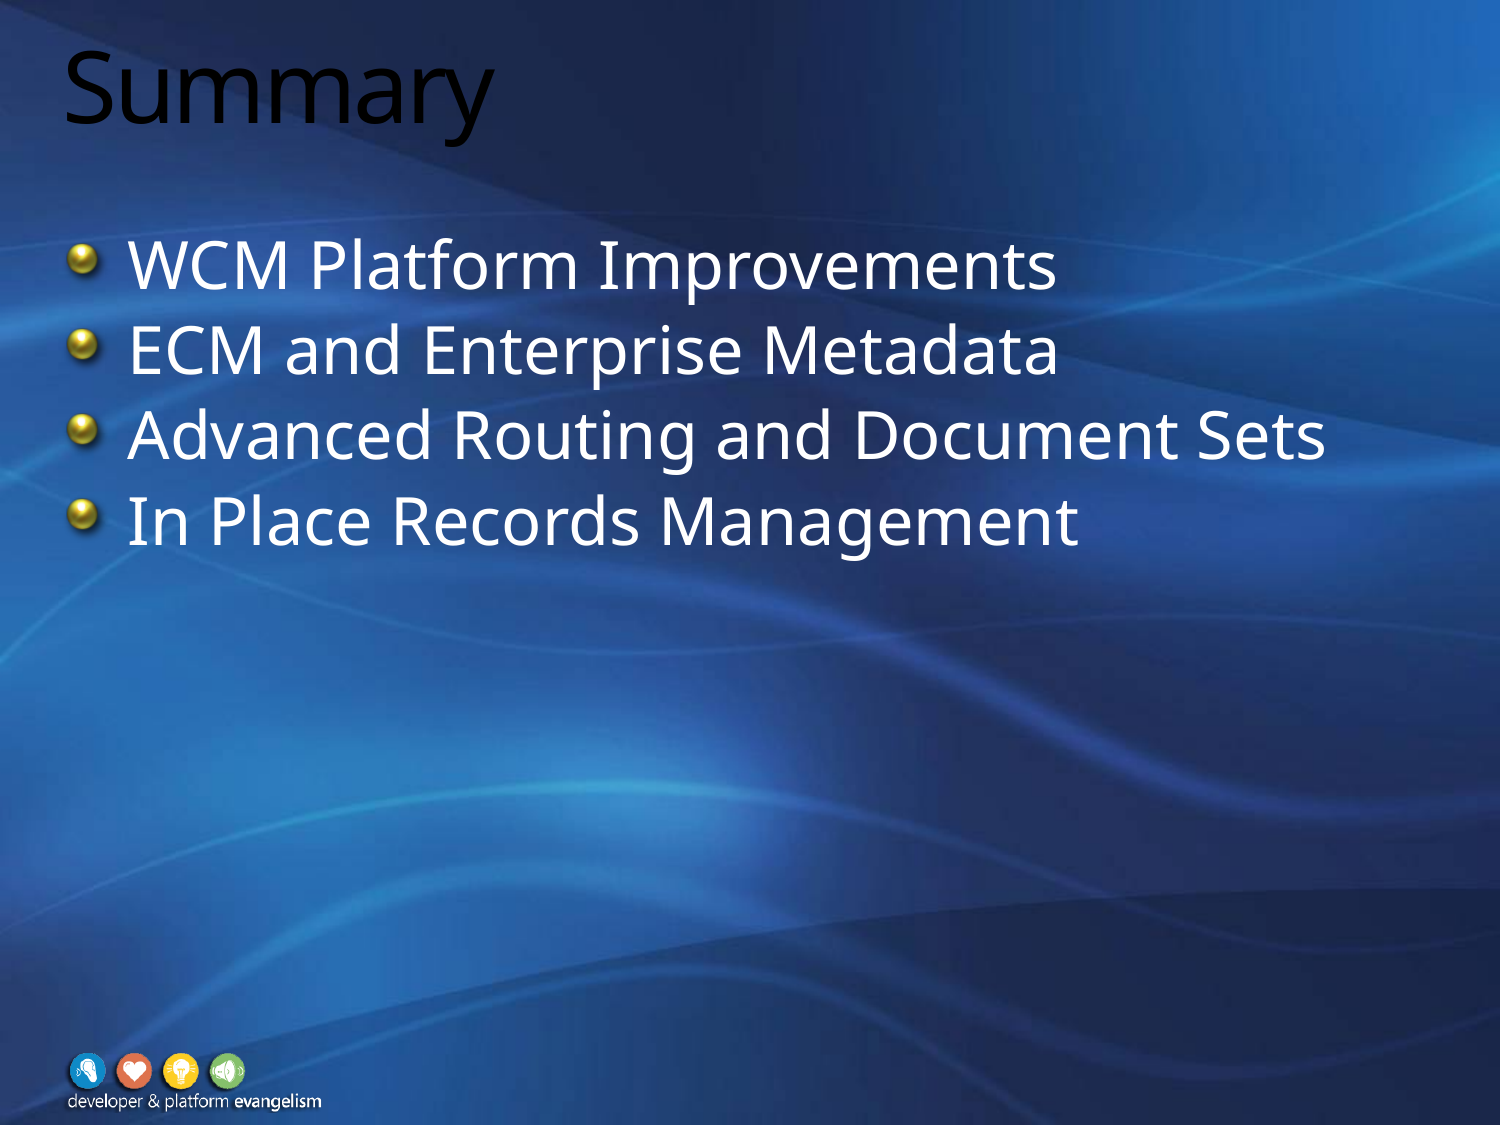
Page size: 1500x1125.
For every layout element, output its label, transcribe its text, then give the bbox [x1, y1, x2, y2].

title Summary [62, 37, 1438, 147]
picture [0, 0, 1500, 1125]
list WCM Platform Improvements ECM and Enterprise Metadata Advanced Routing and Document Sets In Place Records Management [62, 231, 1438, 571]
